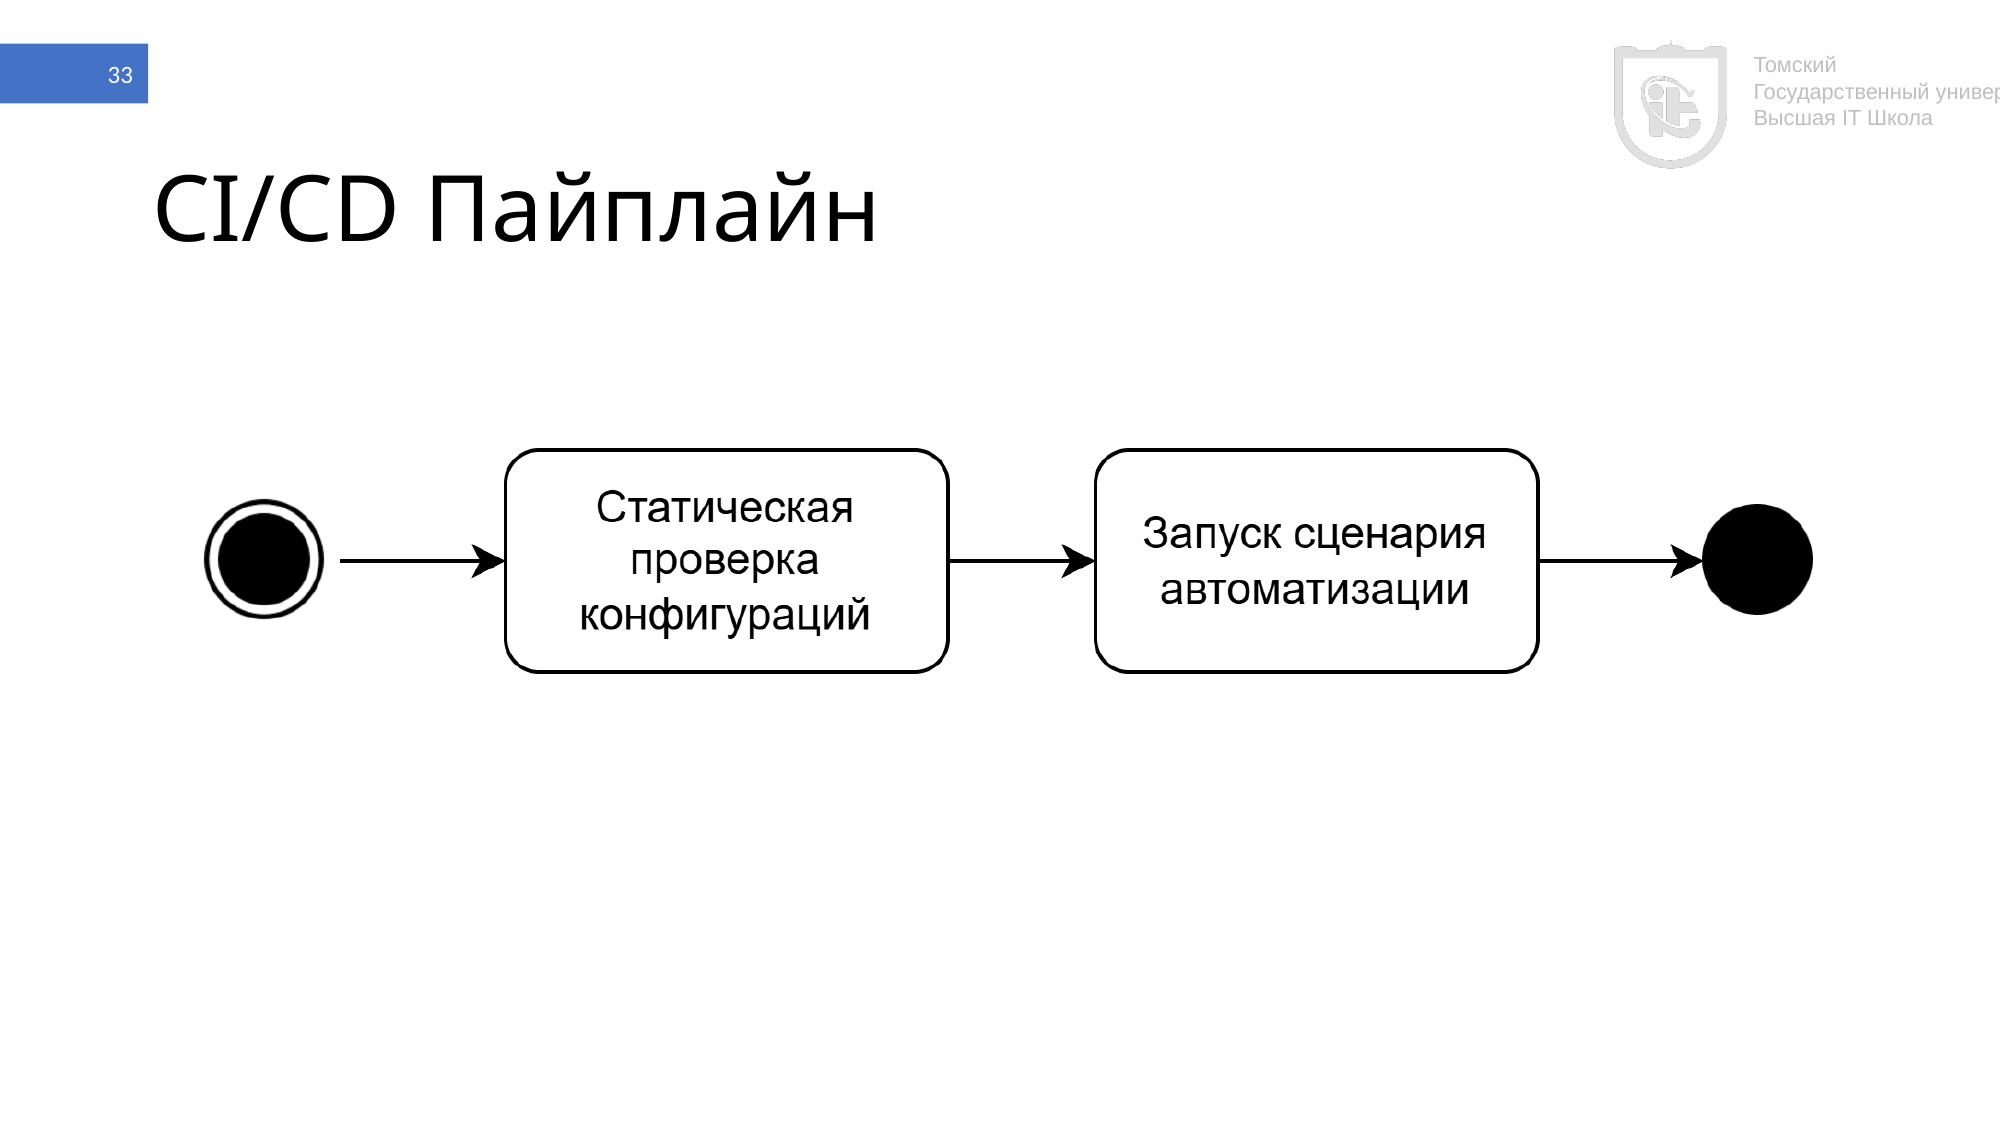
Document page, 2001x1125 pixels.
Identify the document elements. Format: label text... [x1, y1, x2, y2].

text_box 33 [27, 43, 149, 104]
picture [1492, 0, 1849, 241]
title CI/CD Пайплайн [137, 103, 1048, 321]
text_box Томский Государственный университет Высшая IT Школа [1849, 43, 2000, 138]
picture [152, 411, 1849, 714]
text_box [0, 43, 27, 104]
